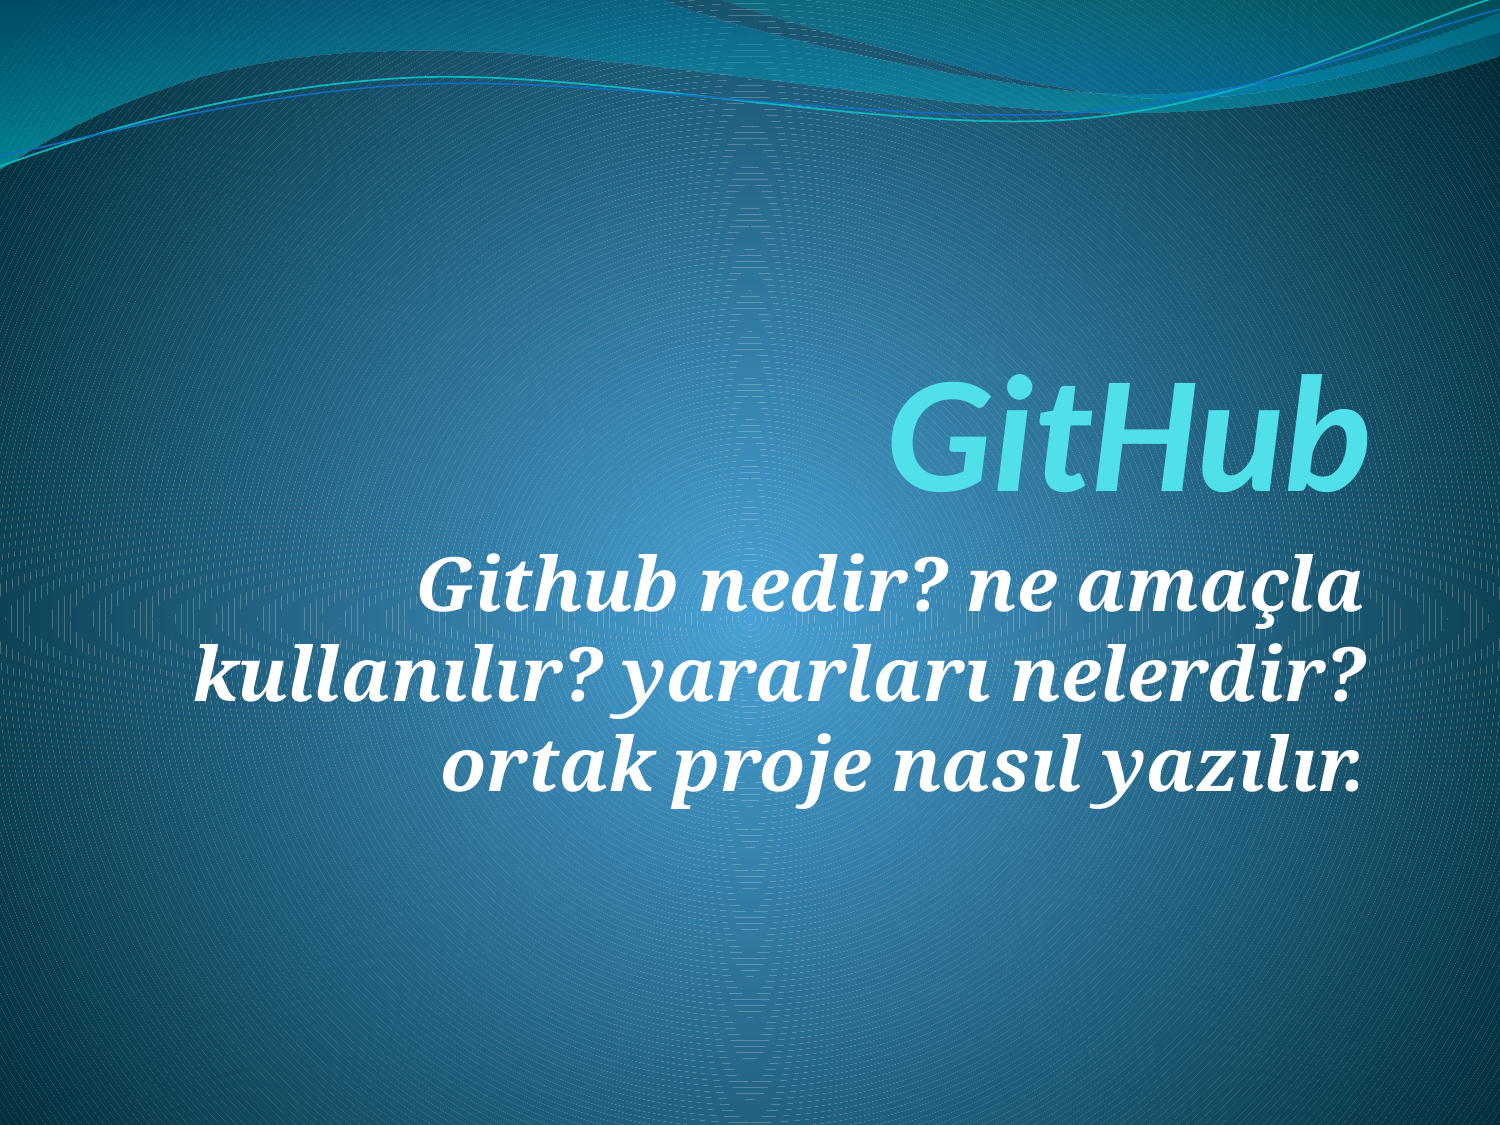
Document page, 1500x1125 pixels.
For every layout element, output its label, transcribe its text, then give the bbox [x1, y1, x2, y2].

title GitHub [87, 224, 1376, 525]
subtitle Github nedir? ne amaçla kullanılır? yararları nelerdir? ortak proje nasıl yazılır. [87, 529, 1376, 818]
